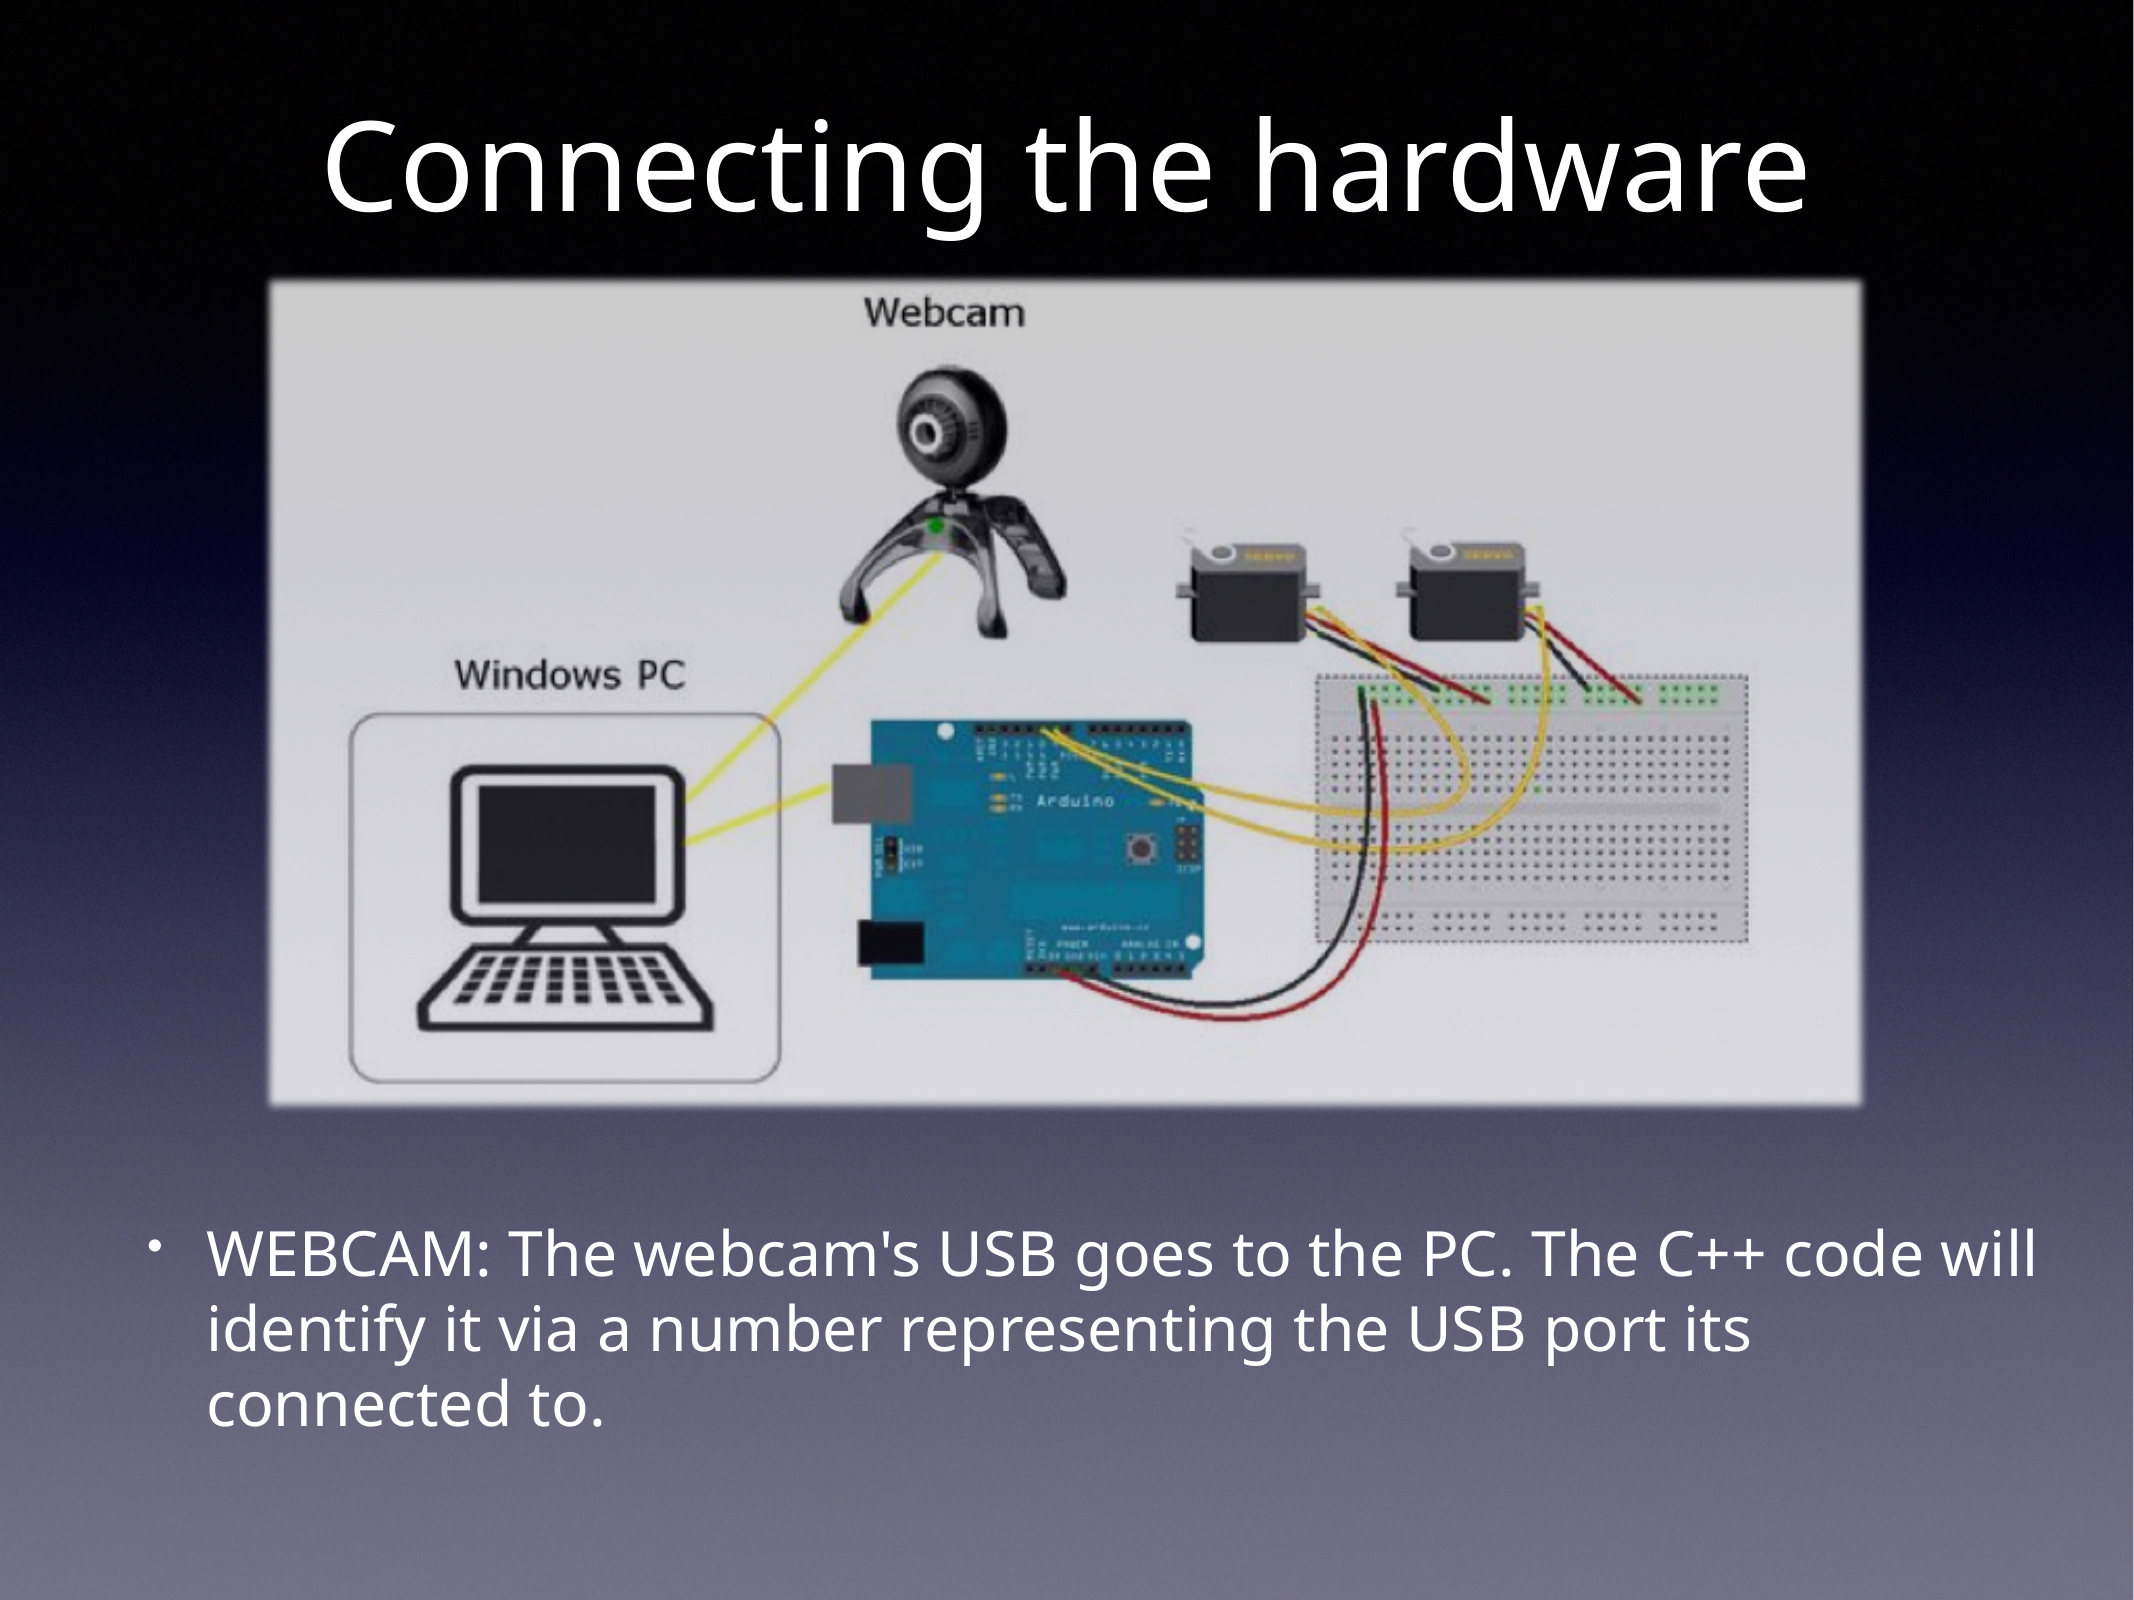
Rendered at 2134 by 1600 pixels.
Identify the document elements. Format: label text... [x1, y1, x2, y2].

picture [0, 0, 2134, 1600]
list WEBCAM: The webcam's USB goes to the PC. The C++ code will identify it via a number representing the USB port its connected to. [146, 1112, 2043, 1541]
title Connecting the hardware [155, 68, 1978, 255]
